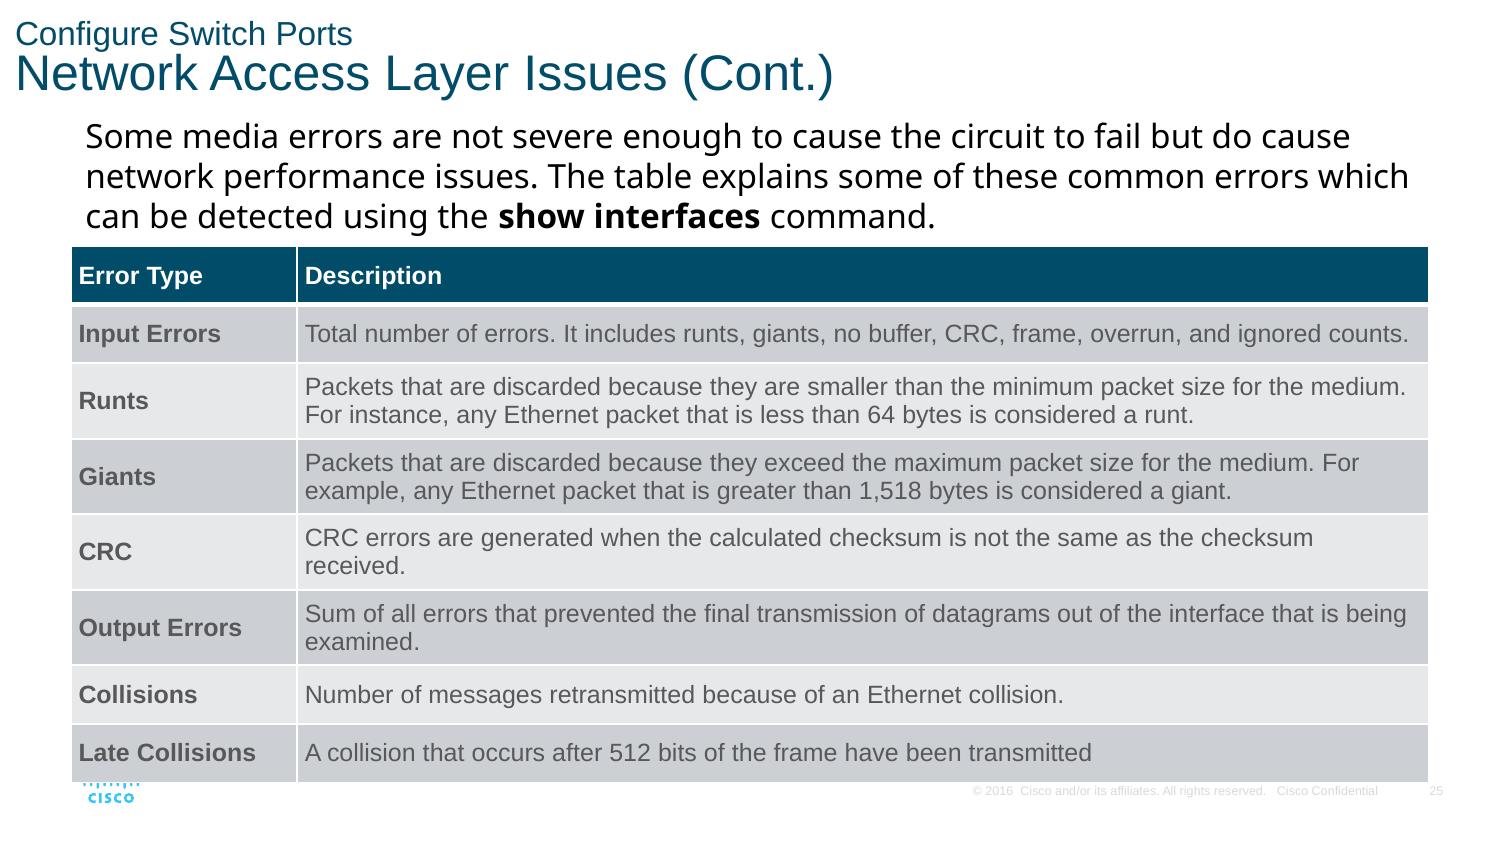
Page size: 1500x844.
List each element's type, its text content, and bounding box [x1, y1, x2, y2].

table_cell Late Collisions [72, 725, 296, 782]
table_cell Sum of all errors that prevented the final transmission of datagrams out of the interface that is being examined. [298, 591, 1428, 664]
table_cell Output Errors [72, 591, 296, 664]
table_cell Runts [72, 364, 296, 438]
table_cell Collisions [72, 666, 296, 723]
table_cell Giants [72, 440, 296, 513]
table_cell Input Errors [72, 307, 296, 362]
text_box Some media errors are not severe enough to cause the circuit to fail but do cause network performance issues. The table explains some of these common errors which can be detected using the show interfaces command. [70, 108, 1472, 243]
title Configure Switch Ports Network Access Layer Issues (Cont.) [0, 0, 1369, 121]
table_cell Total number of errors. It includes runts, giants, no buffer, CRC, frame, overrun, and ignored counts. [298, 307, 1428, 362]
table_cell CRC [72, 515, 296, 589]
table_header Error Type [72, 247, 296, 302]
table_cell CRC errors are generated when the calculated checksum is not the same as the checksum received. [298, 515, 1428, 589]
table_cell Packets that are discarded because they are smaller than the minimum packet size for the medium. For instance, any Ethernet packet that is less than 64 bytes is considered a runt. [298, 364, 1428, 438]
table_header Description [298, 247, 1428, 302]
table_cell A collision that occurs after 512 bits of the frame have been transmitted [298, 725, 1428, 782]
table_cell Packets that are discarded because they exceed the maximum packet size for the medium. For example, any Ethernet packet that is greater than 1,518 bytes is considered a giant. [298, 440, 1428, 513]
table_cell Number of messages retransmitted because of an Ethernet collision. [298, 666, 1428, 723]
